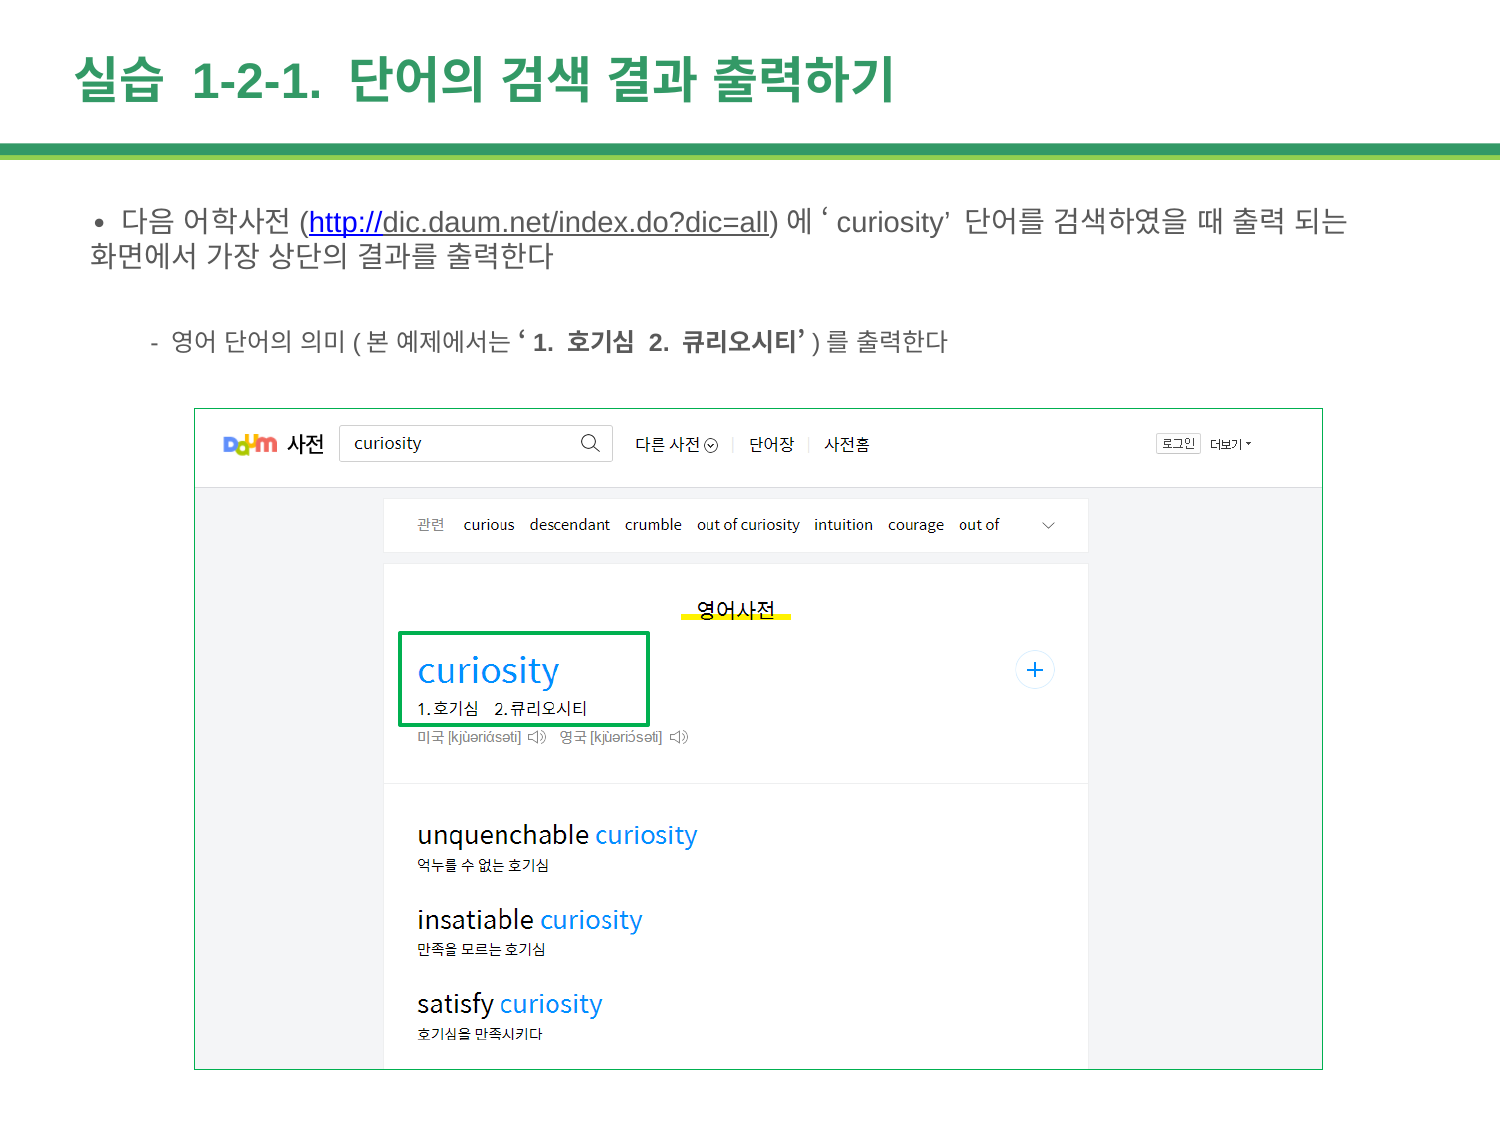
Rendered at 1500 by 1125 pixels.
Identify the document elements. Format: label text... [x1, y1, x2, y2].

text_box 실습 1-2-1. 단어의 검색 결과 출력하기 [59, 41, 912, 116]
text_box [0, 141, 1500, 157]
text_box ∙ 다음 어학사전(http://dic.daum.net/index.do?dic=all)에 ‘curiosity’ 단어를 검색하였을 때 출력 되는 화면에서 가장 상단의 결과를 출력한다 [75, 196, 1412, 281]
text_box [0, 157, 1500, 162]
text_box - 영어 단어의 의미(본 예제에서는 ‘1. 호기심 2. 큐리오시티’)를 출력한다 [135, 319, 1472, 364]
picture [194, 408, 1324, 1070]
